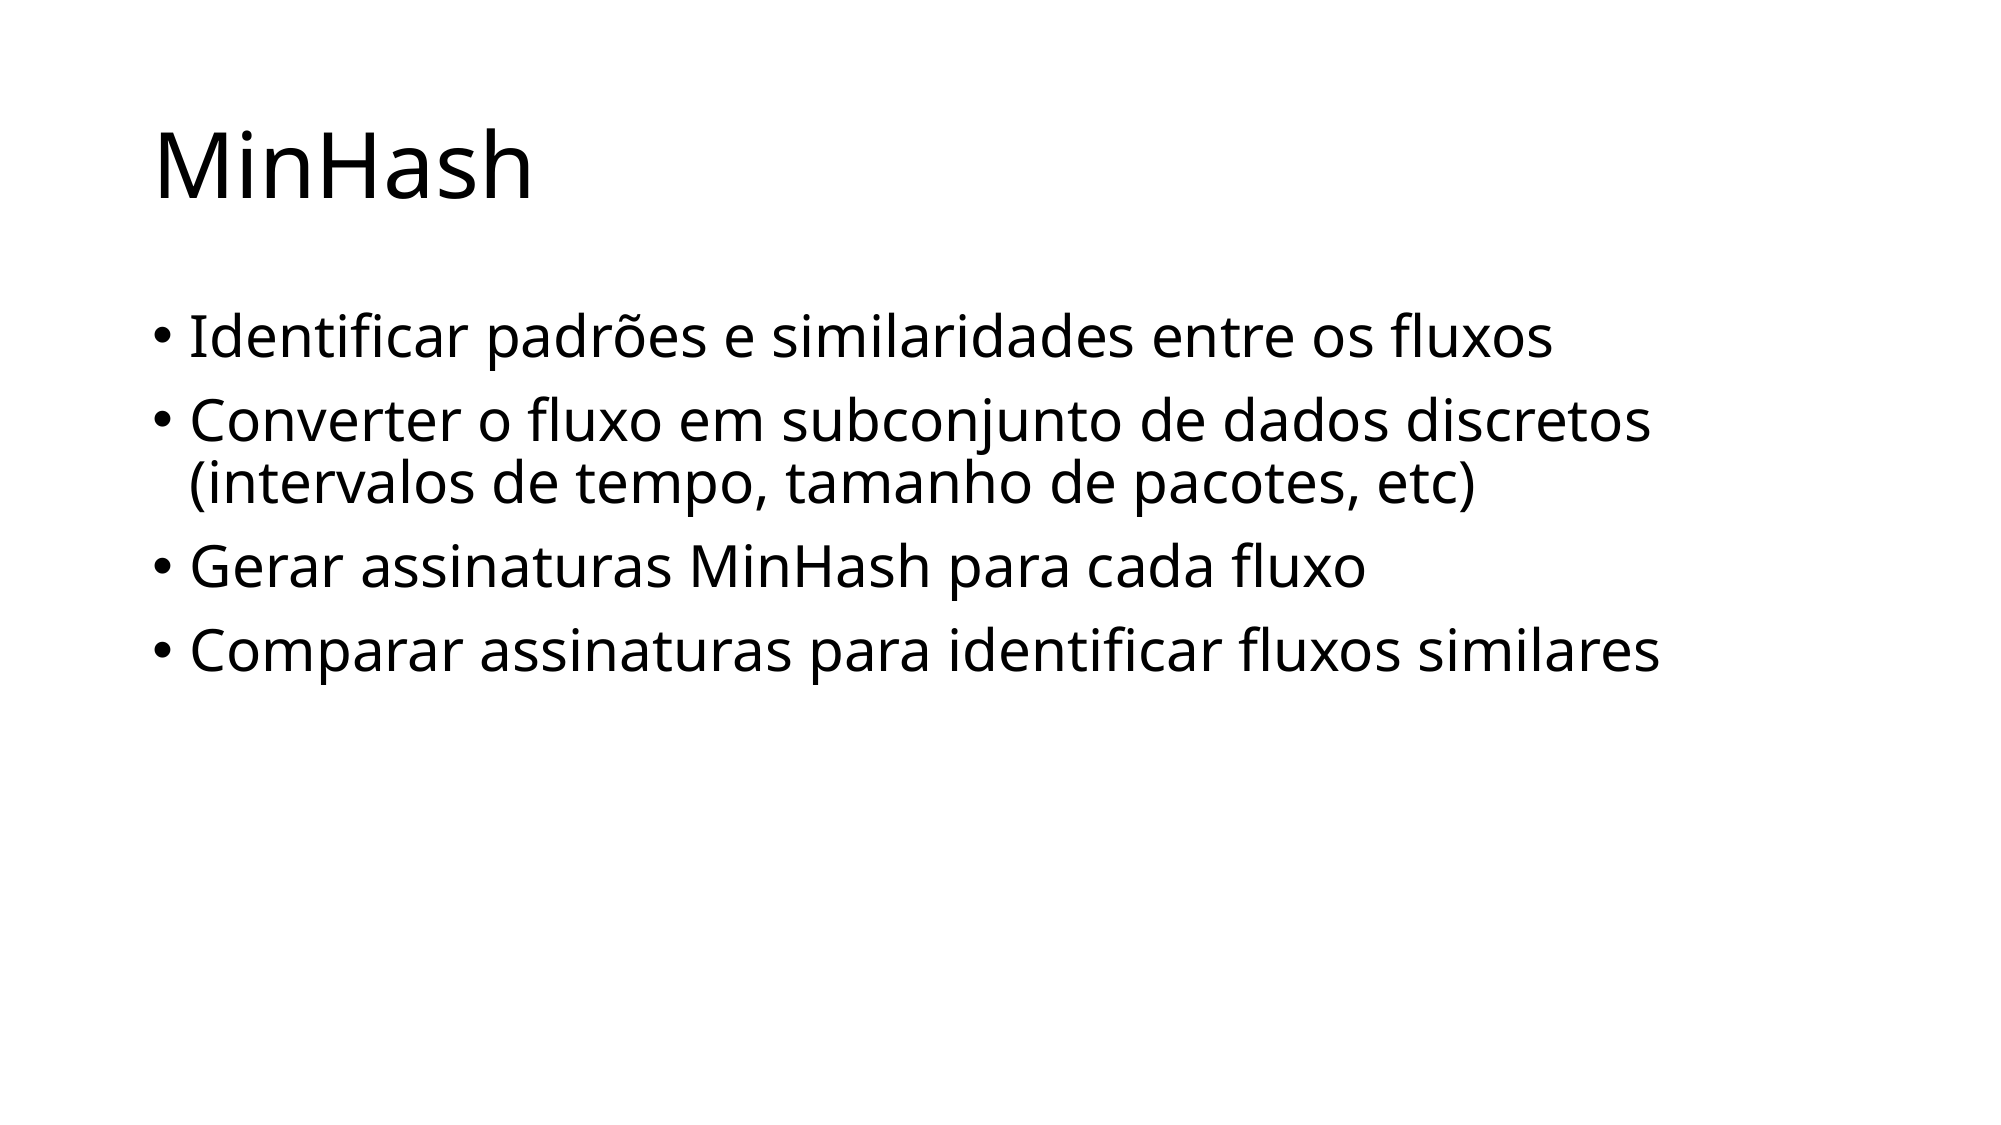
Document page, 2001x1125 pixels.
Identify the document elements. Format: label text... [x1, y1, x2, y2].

title MinHash [137, 59, 1863, 278]
list Identificar padrões e similaridades entre os fluxos Converter o fluxo em subconjunto de dados discretos (intervalos de tempo, tamanho de pacotes, etc) Gerar assinaturas MinHash para cada fluxo Comparar assinaturas para identificar fluxos similares [137, 299, 1863, 1014]
